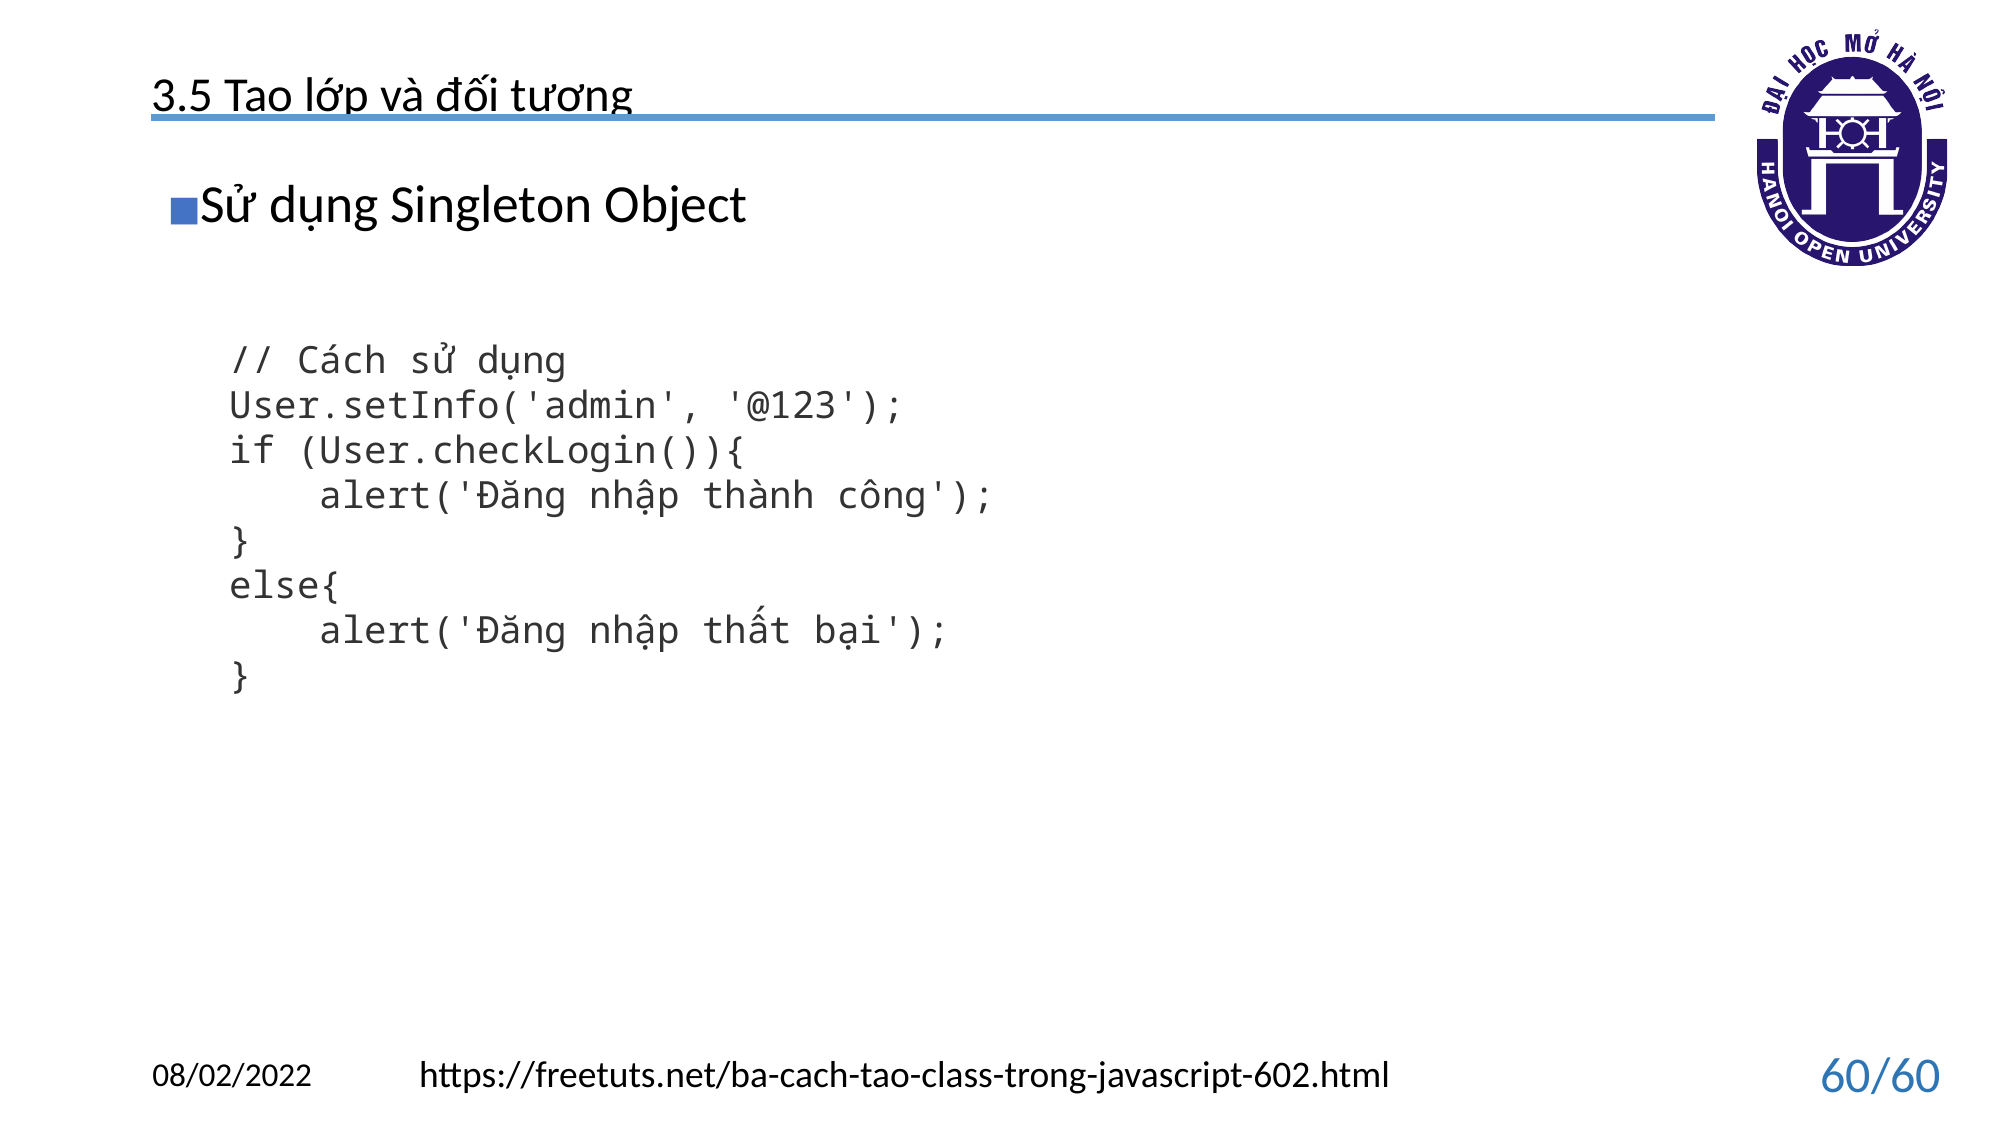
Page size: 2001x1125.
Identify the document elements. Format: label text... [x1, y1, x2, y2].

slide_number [137, 1042, 404, 1103]
title 3.5 Tạo lớp và đối tượng [136, 25, 1727, 130]
text_box // Cách sử dụng User.setInfo('admin', '@123'); if (User.checkLogin()){ alert('Đăng nhập thành công'); } else{ alert('Đăng nhập thất bại'); } [214, 328, 1215, 704]
text_box Sử dụng Singleton Object [151, 129, 1727, 242]
text_box https://freetuts.net/ba-cach-tao-class-trong-javascript-602.html [404, 1042, 1673, 1103]
slide_number ‹#›/60 [1801, 1042, 1956, 1103]
picture [1732, 7, 1992, 266]
